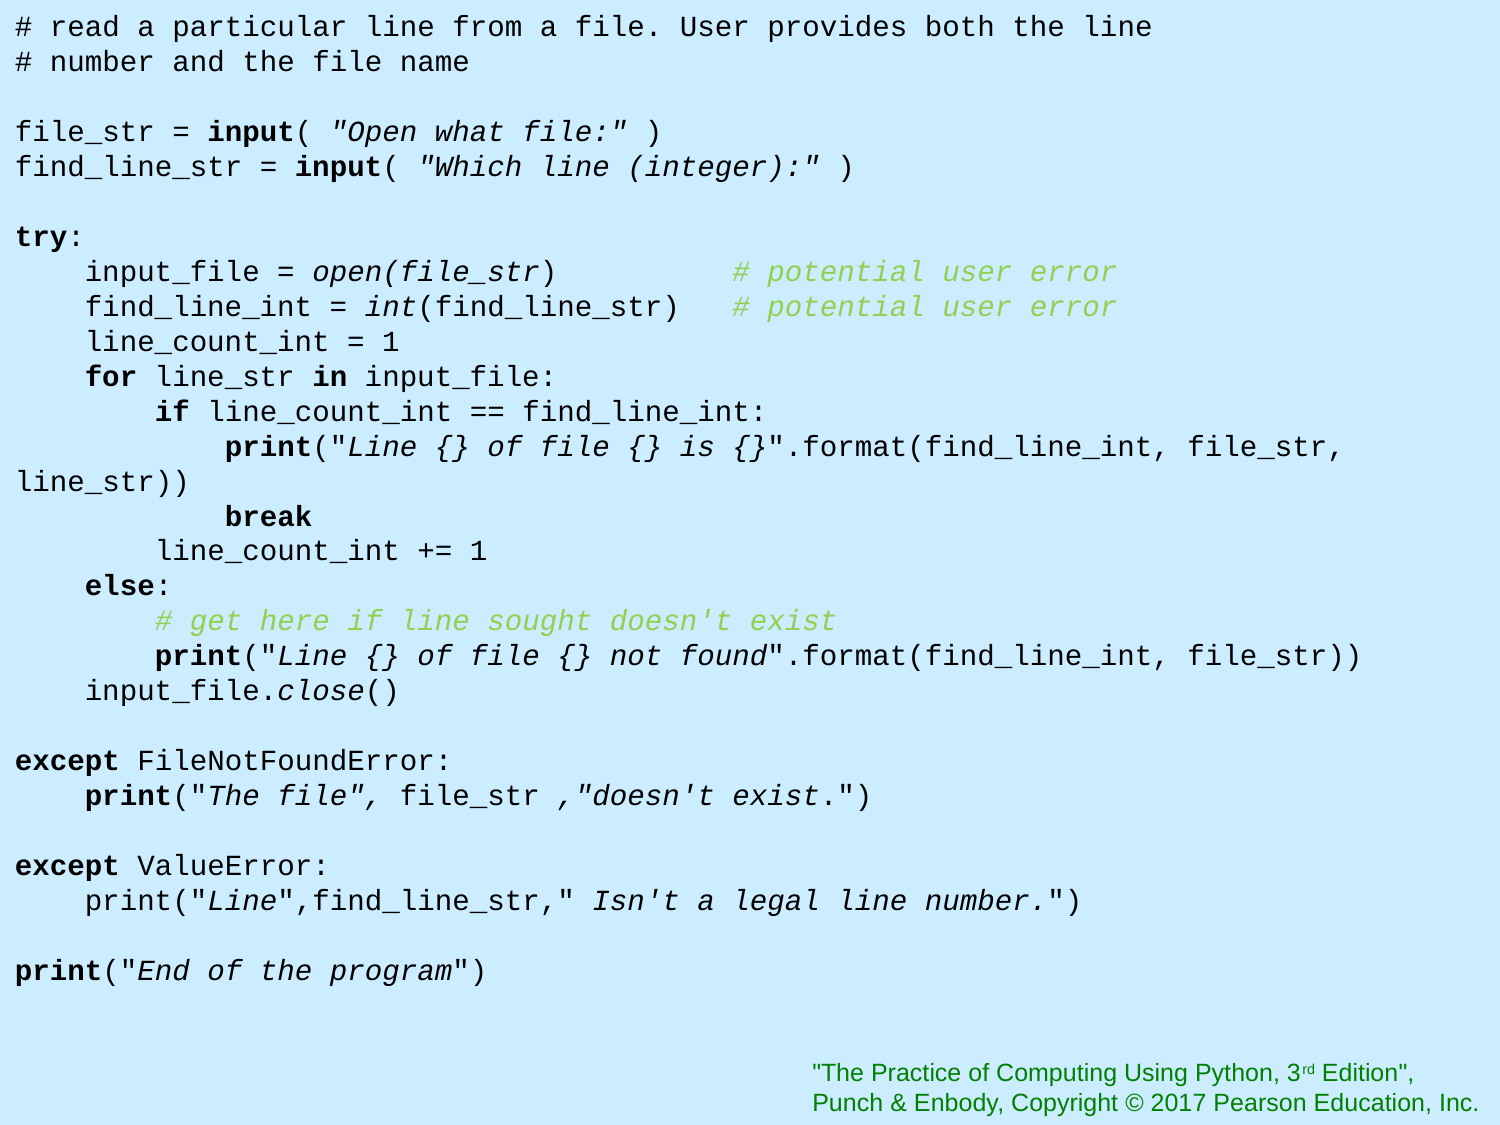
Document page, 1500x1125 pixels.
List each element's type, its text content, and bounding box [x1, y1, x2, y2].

text_box # read a particular line from a file. User provides both the line # number and the file name file_str = input( "Open what file:" ) find_line_str = input( "Which line (integer):" ) try: input_file = open(file_str) # potential user error find_line_int = int(find_line_str) # potential user error line_count_int = 1 for line_str in input_file: if line_count_int == find_line_int: print("Line {} of file {} is {}".format(find_line_int, file_str, line_str)) break line_count_int += 1 else: # get here if line sought doesn't exist print("Line {} of file {} not found".format(find_line_int, file_str)) input_file.close() except FileNotFoundError: print("The file", file_str ,"doesn't exist.") except ValueError: print("Line",find_line_str," Isn't a legal line number.") print("End of the program") [0, 0, 1463, 994]
